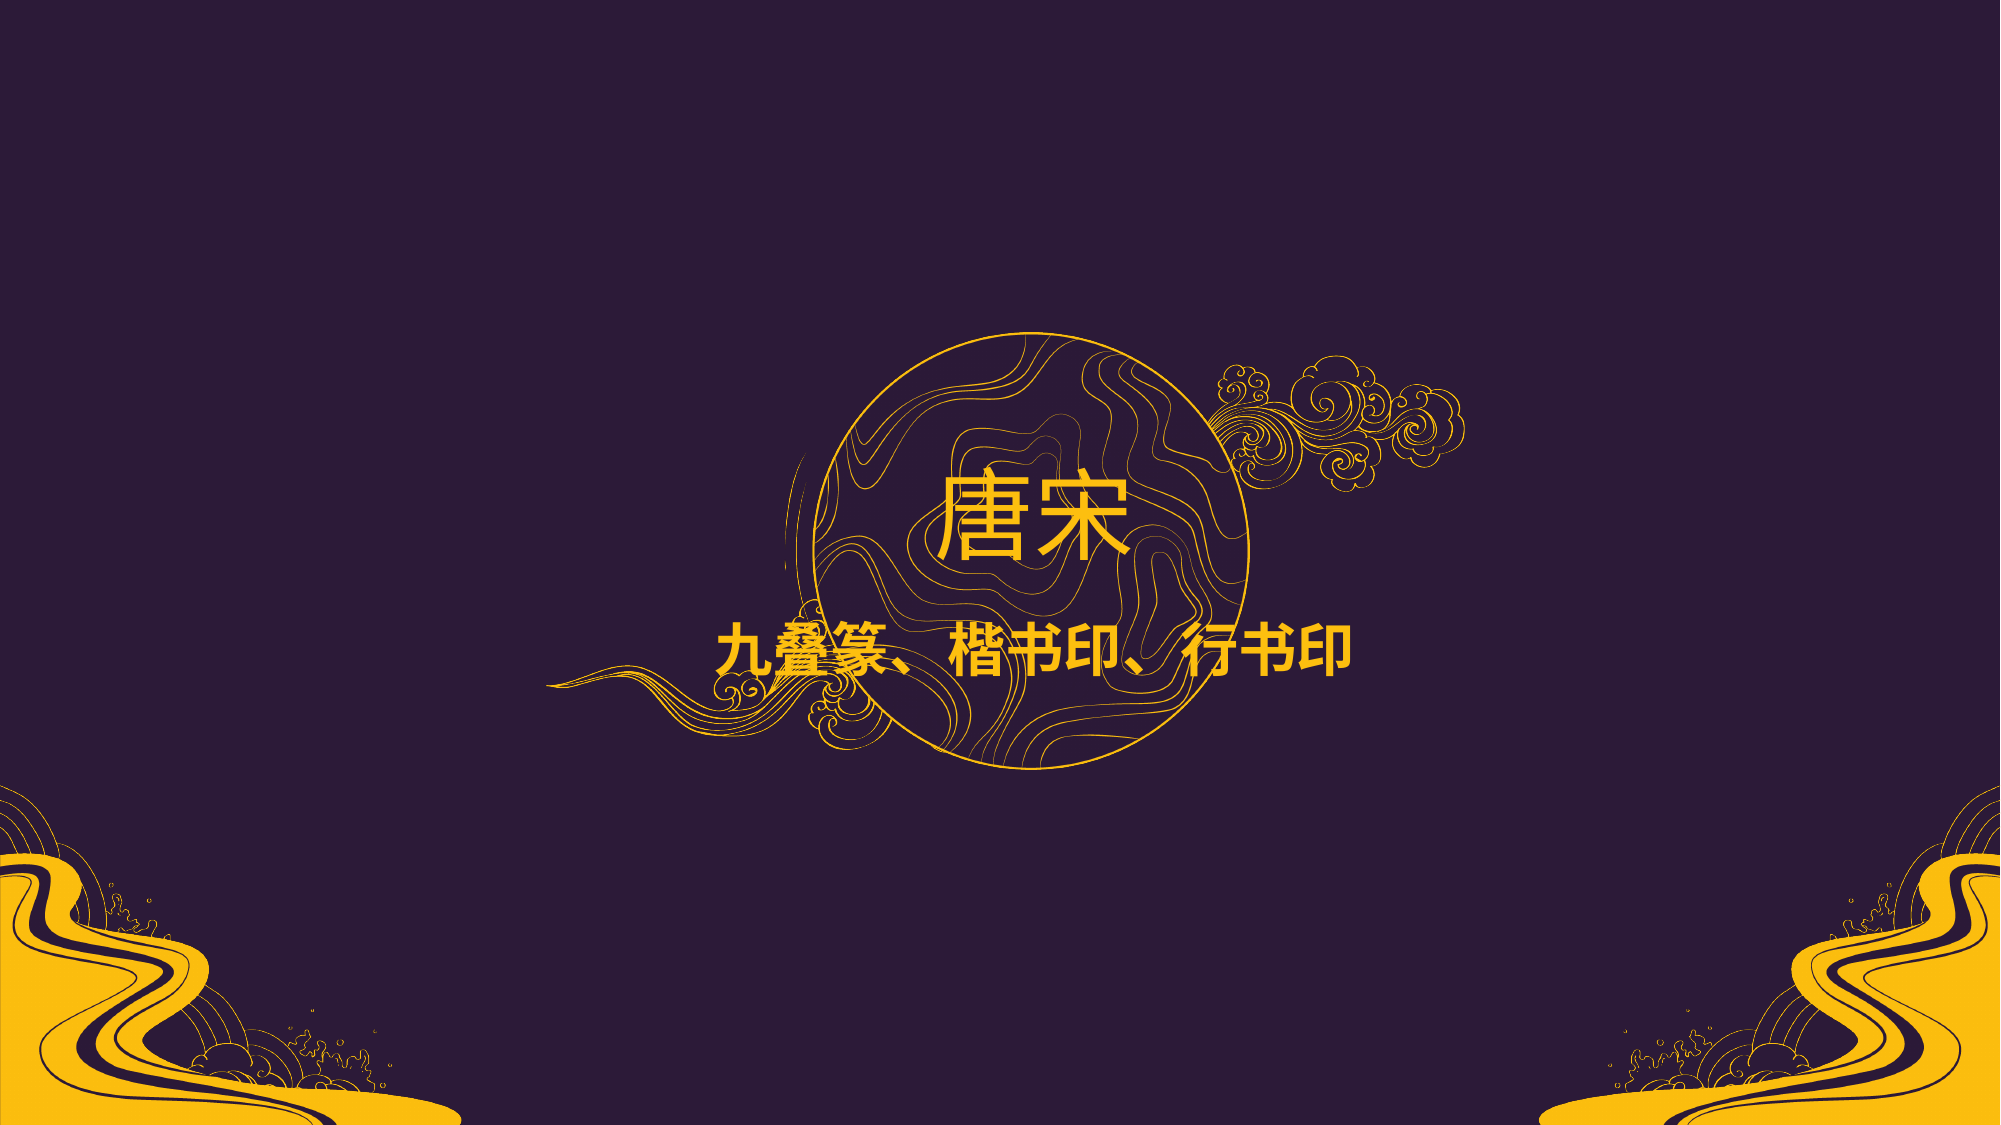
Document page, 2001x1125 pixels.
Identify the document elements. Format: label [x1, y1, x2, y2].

picture [1493, 757, 2001, 1125]
text_box [535, 332, 1465, 793]
picture [0, 757, 507, 1125]
